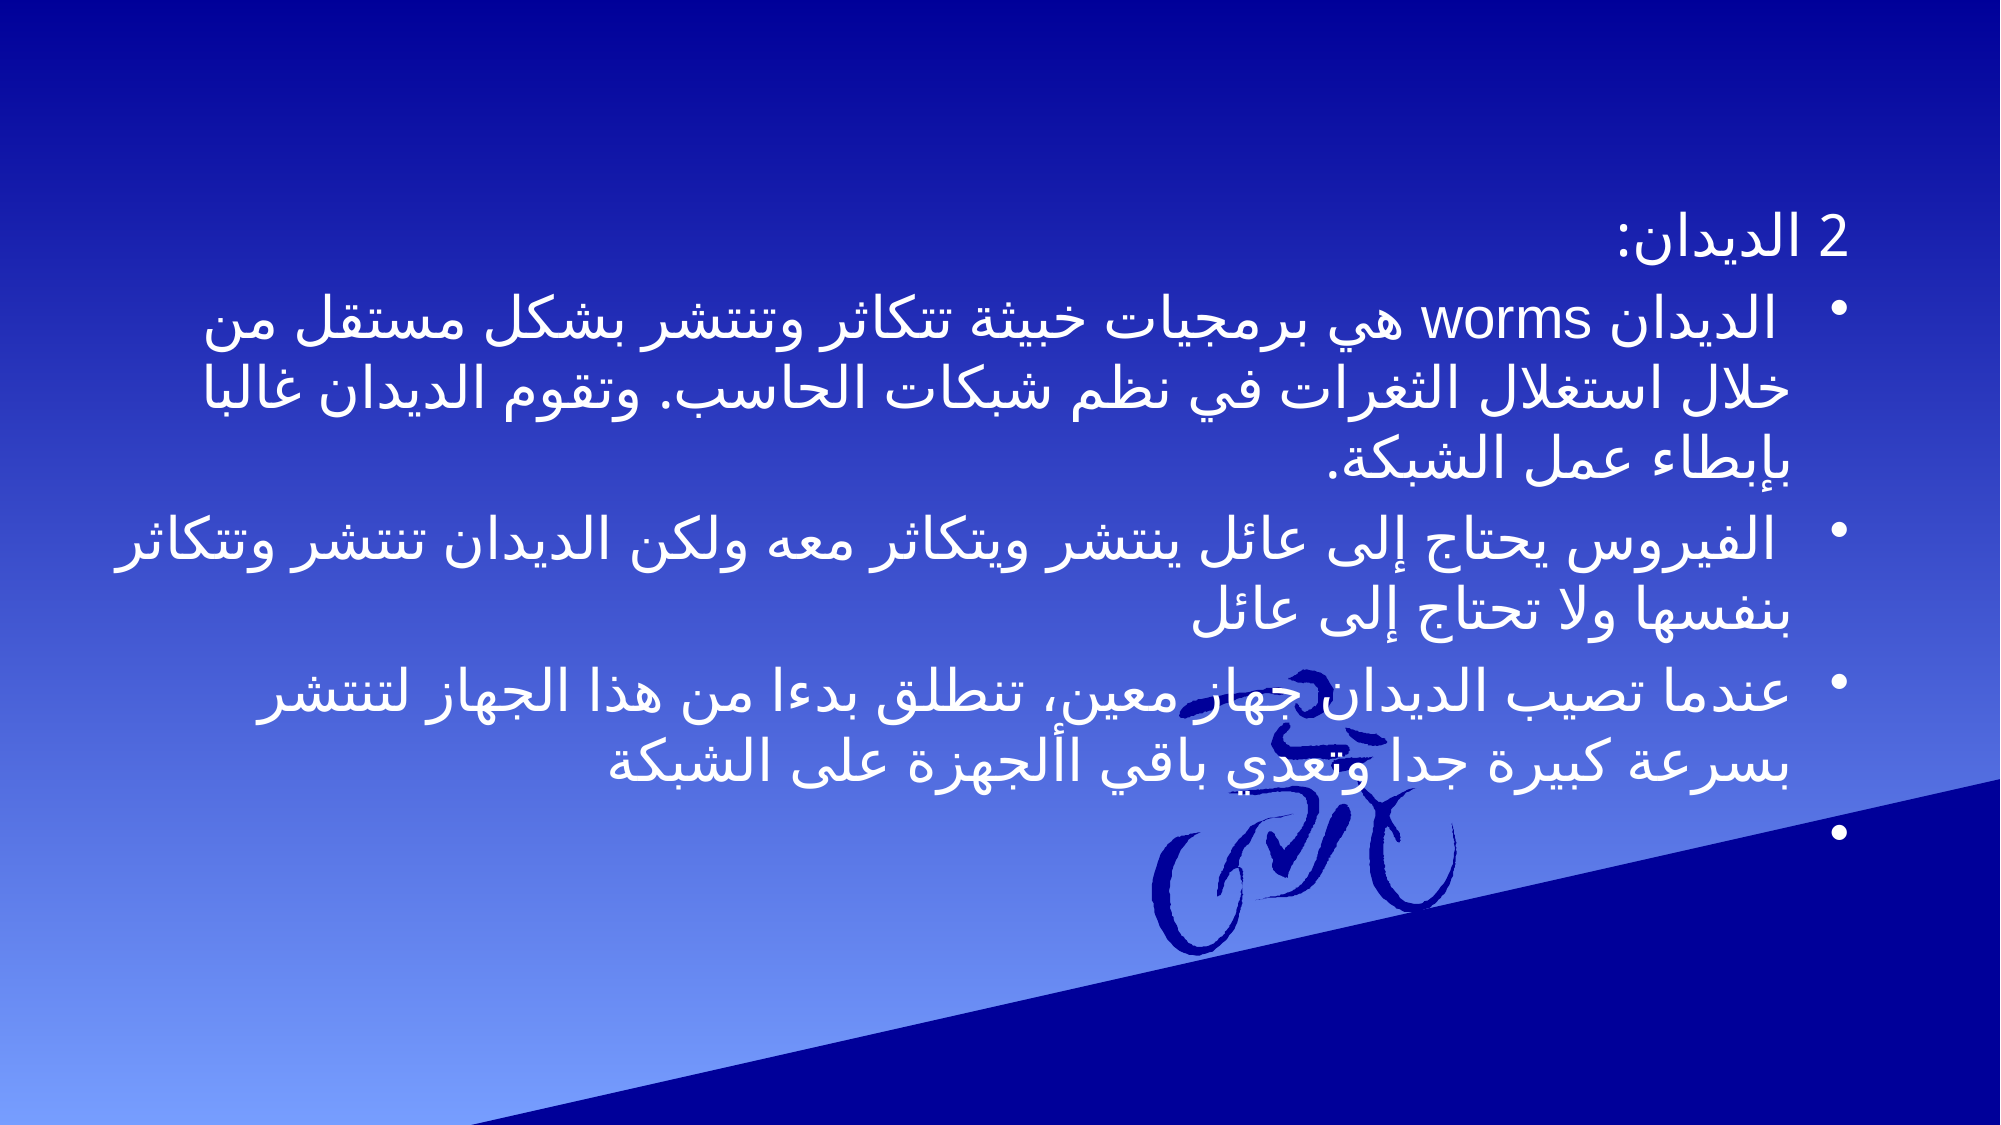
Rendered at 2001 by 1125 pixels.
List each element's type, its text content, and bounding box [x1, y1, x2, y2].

list 2 الديدان: الديدان worms هي برمجيات خبيثة تتكاثر وتنتشر بشكل مستقل من خلال استغلال الثغرات في نظم شبكات الحاسب. وتقوم الديدان غالبا بإبطاء عمل الشبكة. الفيروس يحتاج إلى عائل ينتشر ويتكاثر معه ولكن الديدان تنتشر وتتكاثر بنفسها ولا تحتاج إلى عائل عندما تصيب الديدان جهاز معين، تنطلق بدءا من هذا الجهاز لتنتشر بسرعة كبيرة جدا وتعدي باقي األجهزة على الشبكة [99, 190, 1866, 1006]
